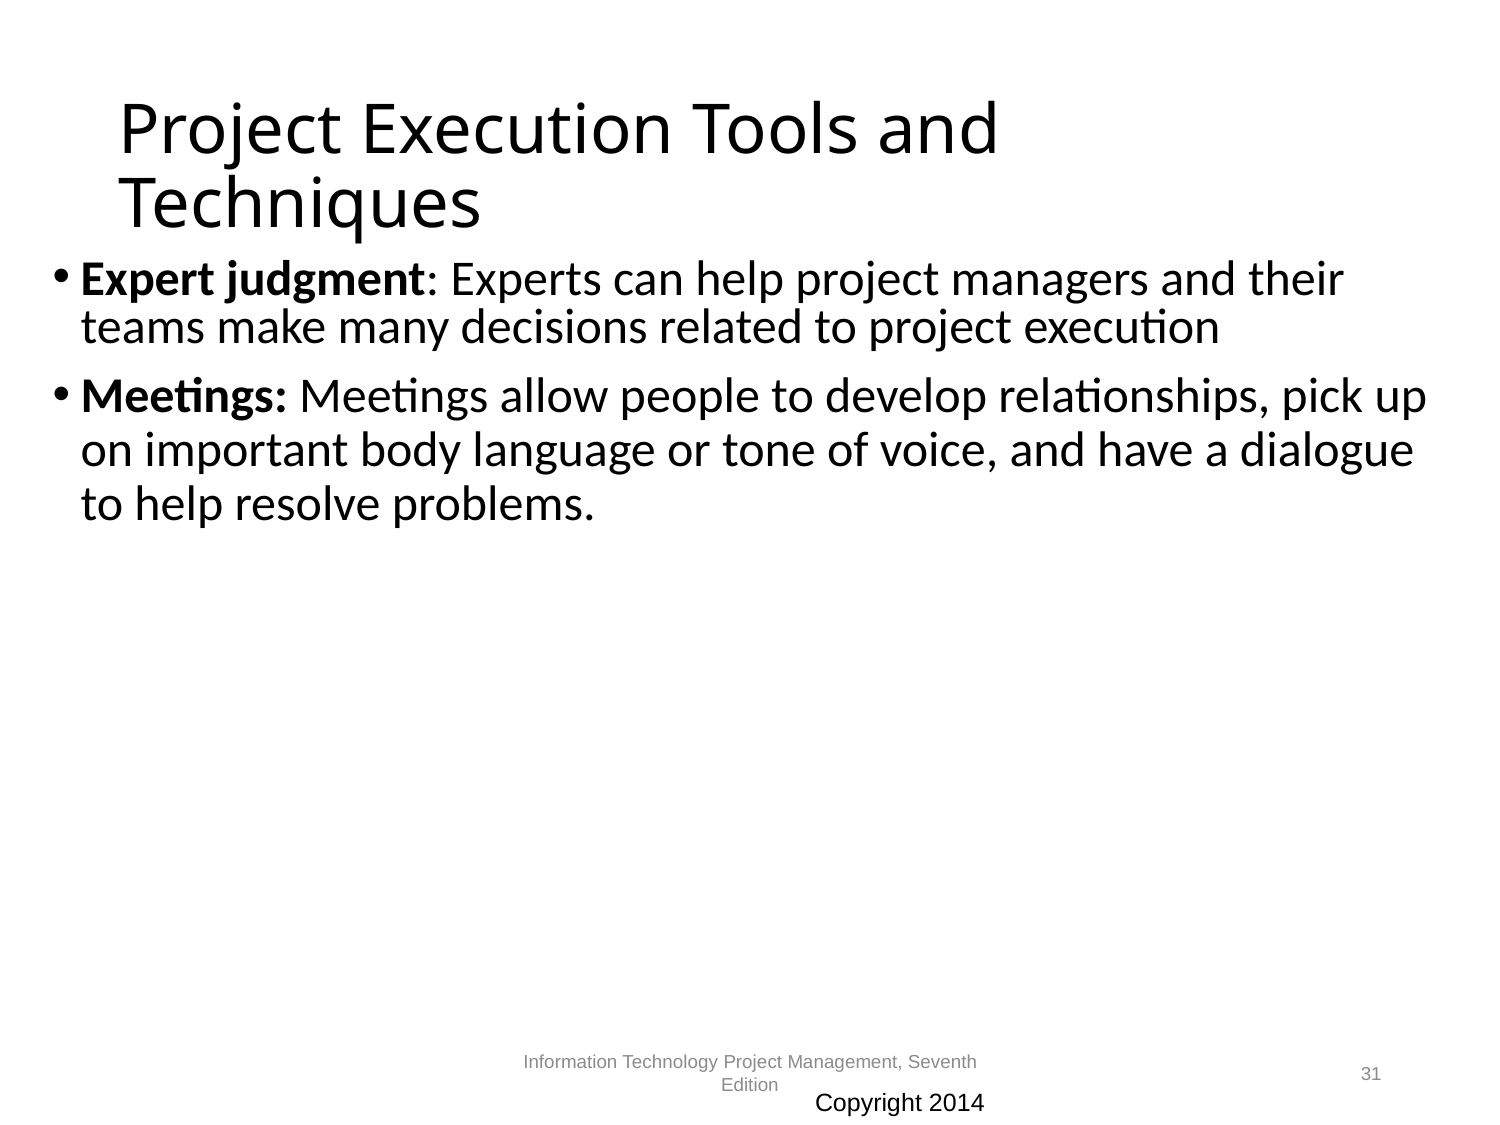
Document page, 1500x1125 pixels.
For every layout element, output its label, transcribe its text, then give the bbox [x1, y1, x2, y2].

footer Information Technology Project Management, Seventh Edition [496, 1042, 1004, 1103]
slide_number 31 [1059, 1042, 1397, 1103]
title Project Execution Tools and Techniques [103, 59, 1397, 249]
list Expert judgment: Experts can help project managers and their teams make many decisions related to project execution Meetings: Meetings allow people to develop relationships, pick up on important body language or tone of voice, and have a dialogue to help resolve problems. [37, 249, 1450, 1036]
